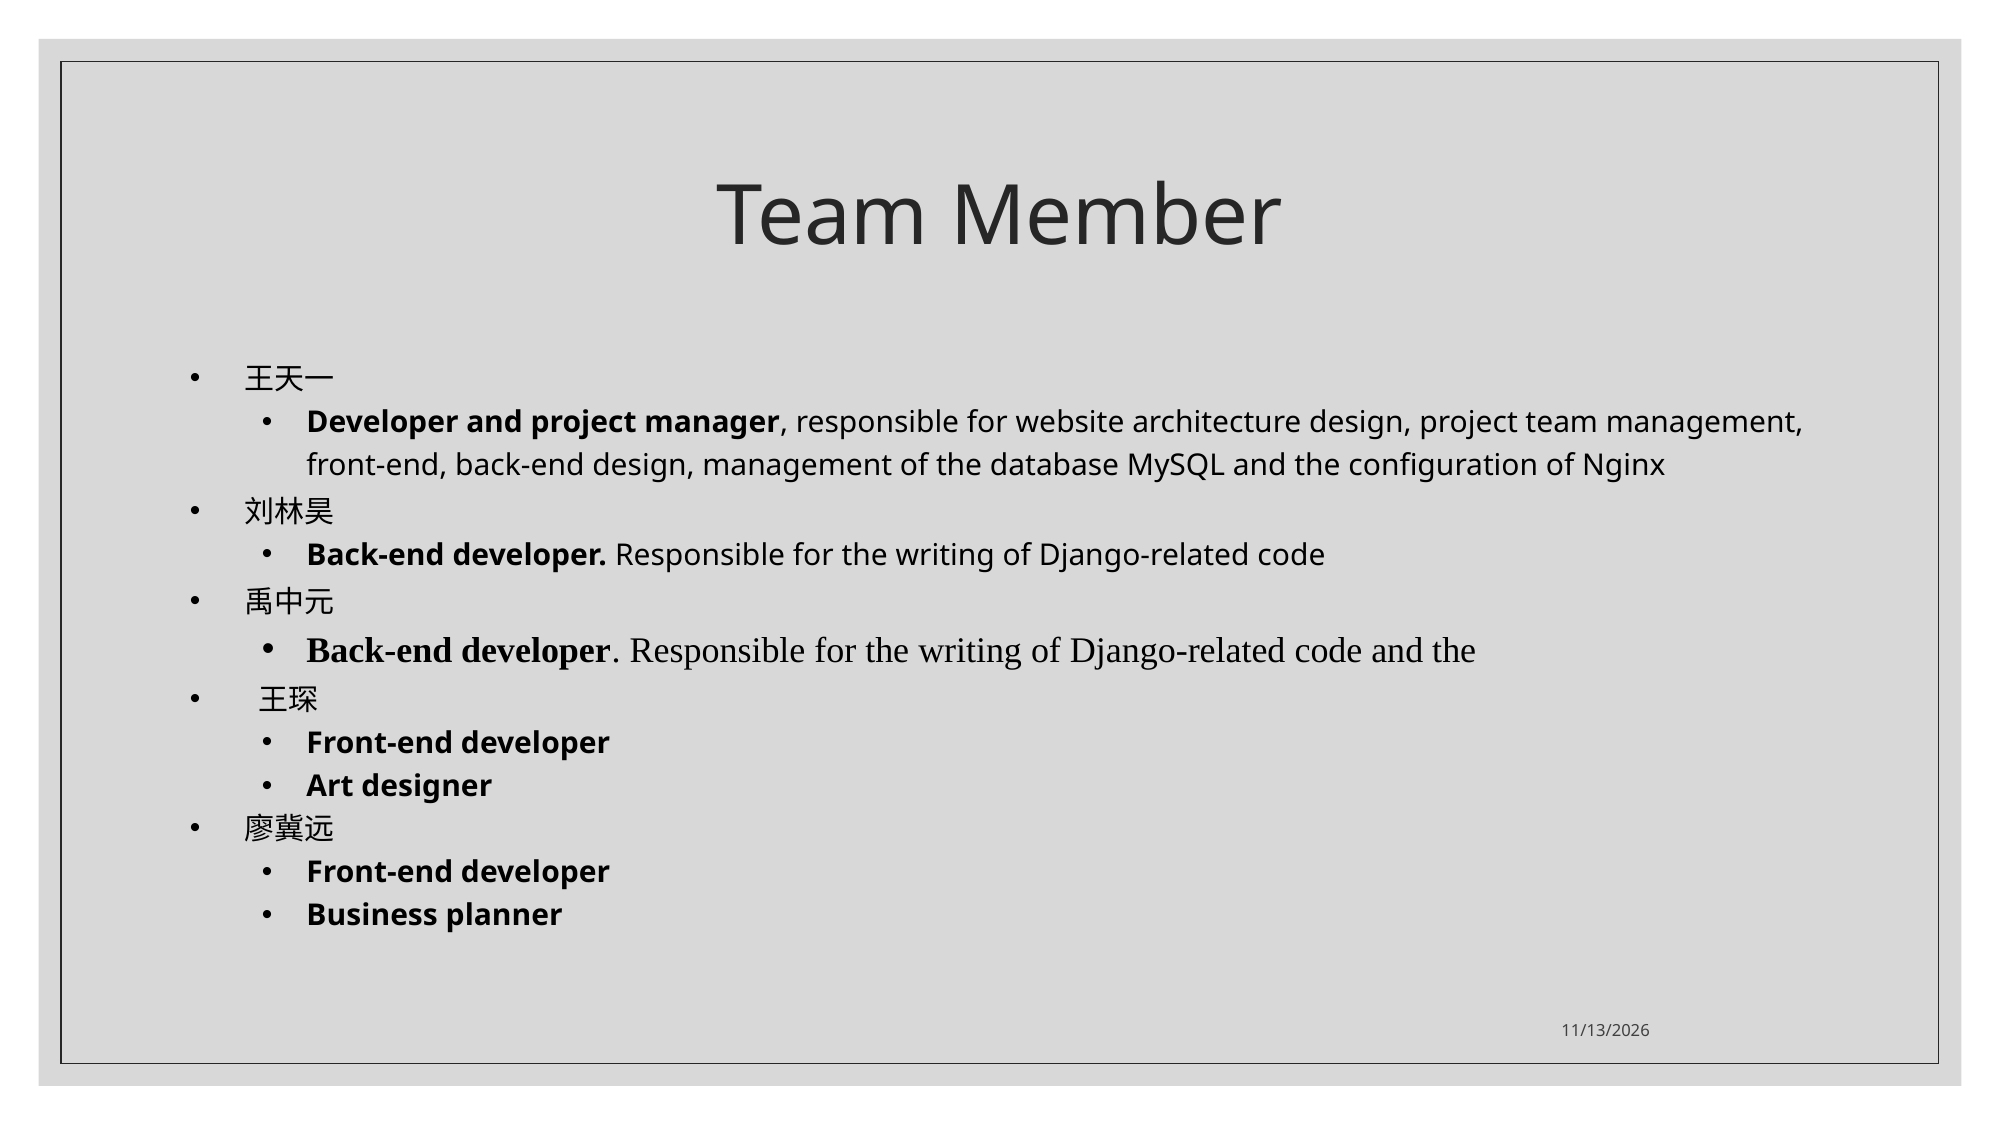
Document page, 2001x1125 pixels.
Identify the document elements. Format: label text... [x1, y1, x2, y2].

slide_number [1190, 990, 1665, 1050]
title Team Member [174, 105, 1825, 331]
list 王天一 Developer and project manager, responsible for website architecture design, project team management, front-end, back-end design, management of the database MySQL and the configuration of Nginx 刘林昊 Back-end developer. Responsible for the writing of Django-related code 禹中元 Back-end developer. Responsible for the writing of Django-related code and the 王琛 Front-end developer Art designer 廖冀远 Front-end developer Business planner [174, 345, 1825, 977]
